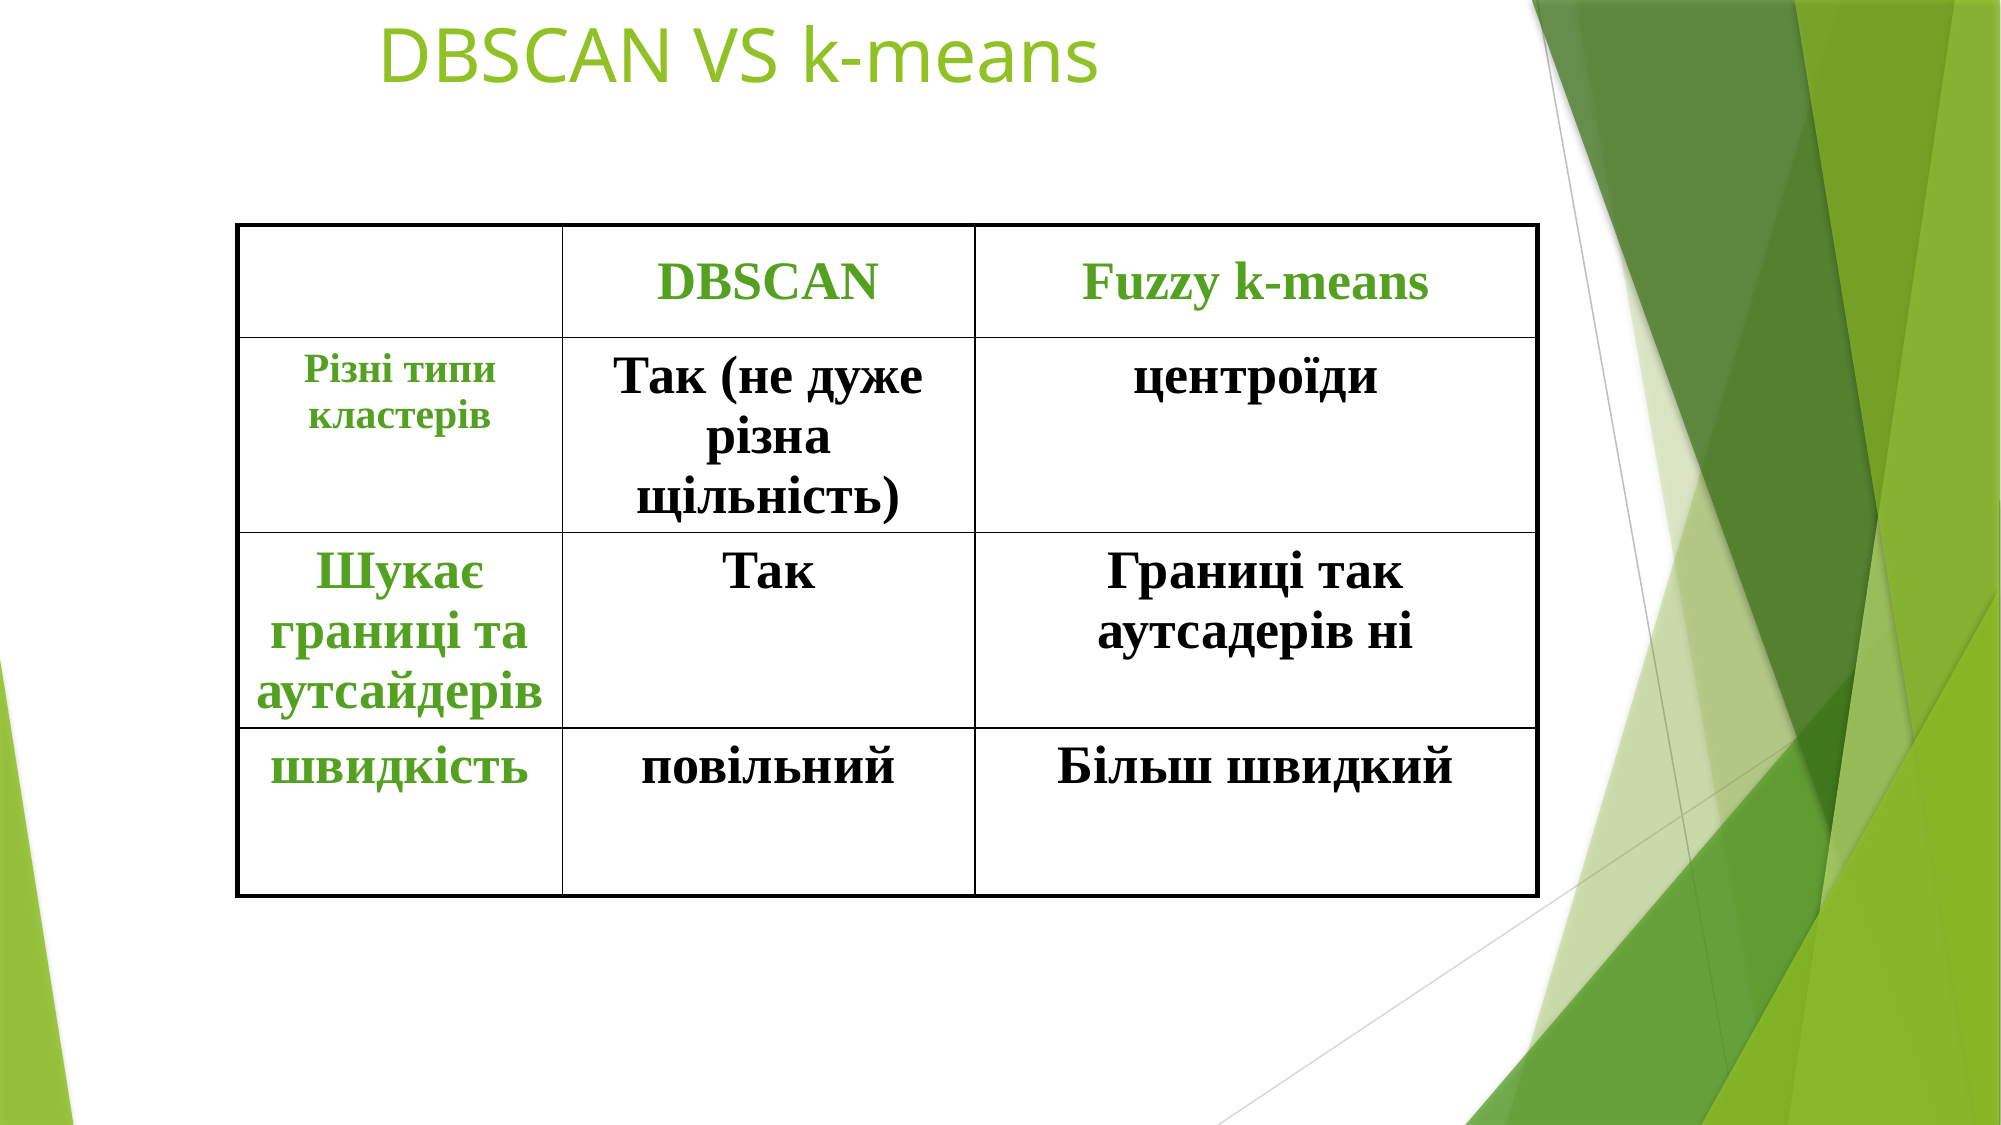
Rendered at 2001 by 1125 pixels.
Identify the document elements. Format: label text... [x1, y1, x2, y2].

table_cell Так (не дуже різна щільність) [563, 338, 974, 532]
table_header [240, 227, 562, 337]
table_cell Шукає границі та аутсайдерів [240, 533, 562, 727]
table_header Fuzzy k-means [976, 227, 1535, 337]
table_cell центроїди [976, 338, 1535, 532]
table_cell повільний [563, 729, 974, 894]
table_cell Різні типи кластерів [240, 338, 562, 532]
table_cell Границі так аутсадерів ні [976, 533, 1535, 727]
title DBSCAN VS k-means [362, 0, 1638, 188]
table_cell швидкість [240, 729, 562, 894]
table_header DBSCAN [563, 227, 974, 337]
table_cell Більш швидкий [976, 729, 1535, 894]
table_cell Так [563, 533, 974, 727]
